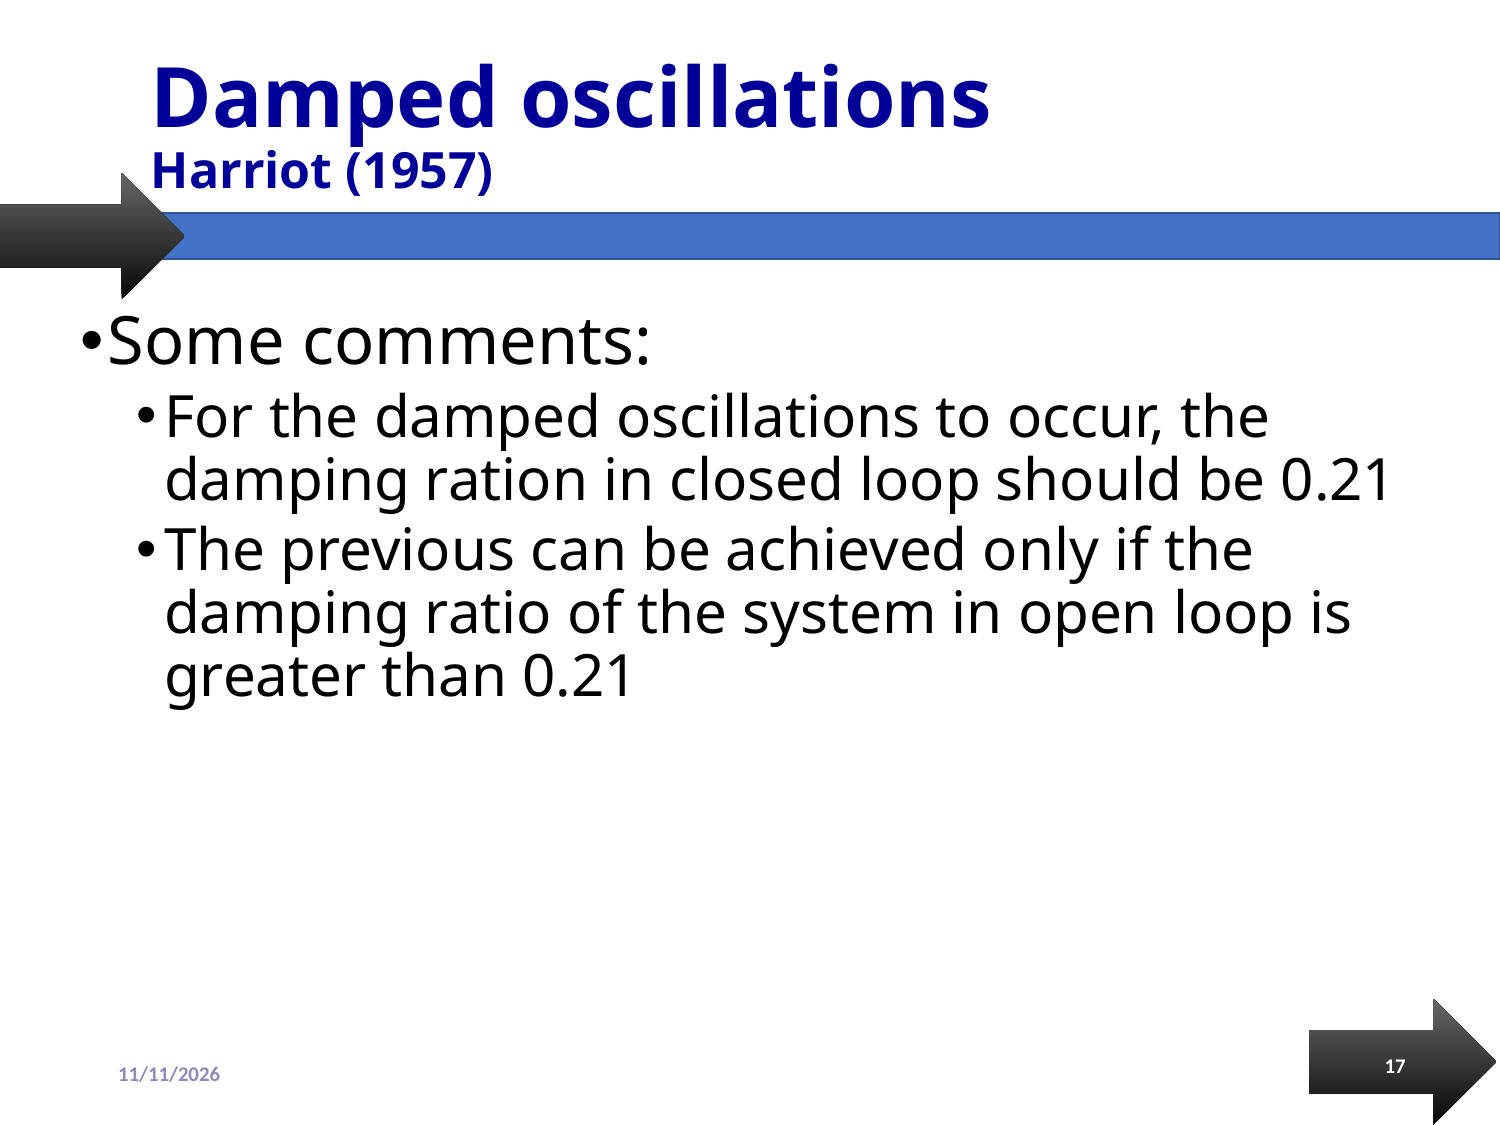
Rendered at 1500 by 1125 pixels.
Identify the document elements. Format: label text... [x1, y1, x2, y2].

title Damped oscillations Harriot (1957) [135, 19, 1329, 237]
list Some comments: For the damped oscillations to occur, the damping ration in closed loop should be 0.21 The previous can be achieved only if the damping ratio of the system in open loop is greater than 0.21 [64, 299, 1447, 1014]
slide_number 17 [1308, 1035, 1421, 1096]
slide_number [103, 1042, 441, 1103]
